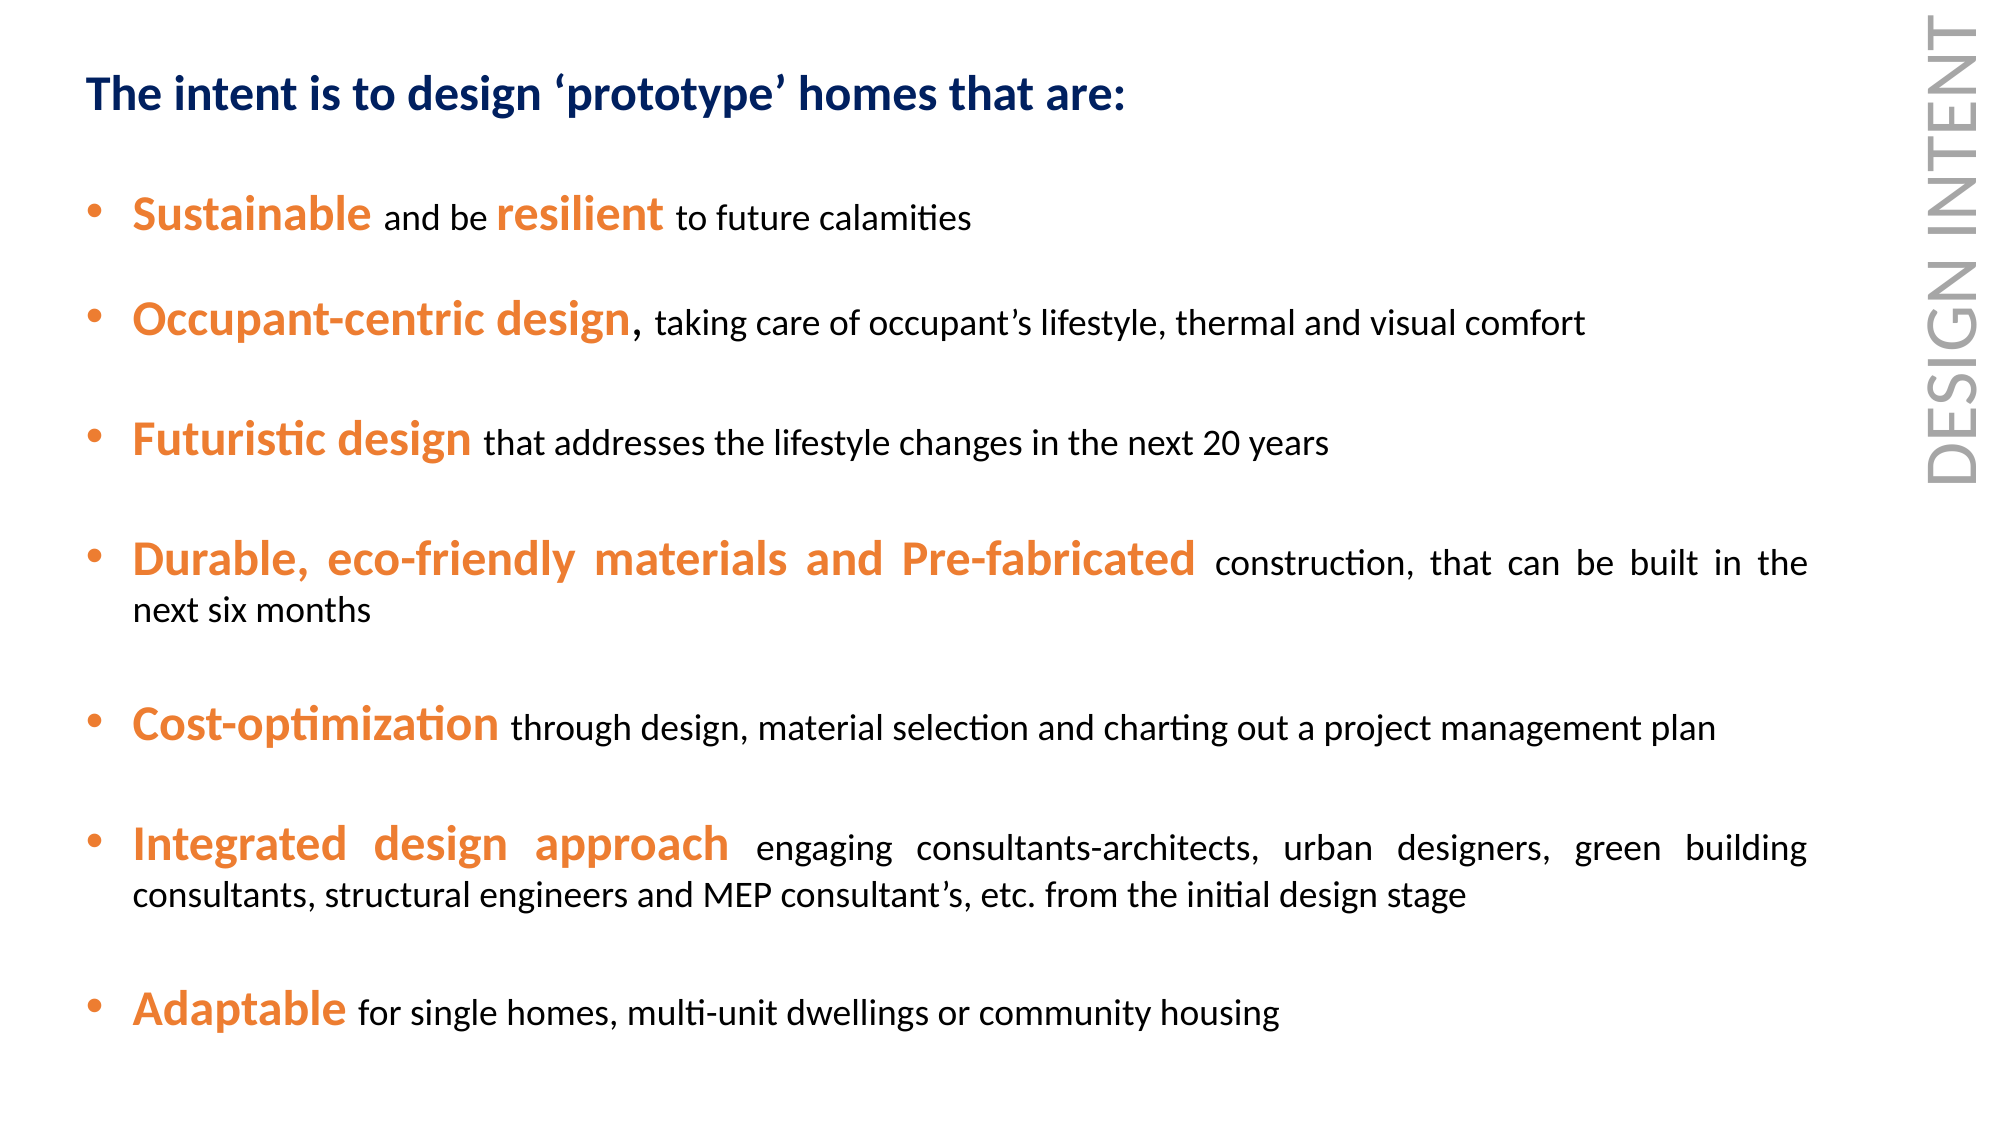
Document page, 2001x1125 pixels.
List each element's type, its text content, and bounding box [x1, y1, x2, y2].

text_box DESIGN INTENT [1893, 0, 1999, 867]
text_box The intent is to design ‘prototype’ homes that are: Sustainable and be resilient to future calamities Occupant-centric design, taking care of occupant’s lifestyle, thermal and visual comfort Futuristic design that addresses the lifestyle changes in the next 20 years Durable, eco-friendly materials and Pre-fabricated construction, that can be built in the next six months Cost-optimization through design, material selection and charting out a project management plan Integrated design approach engaging consultants-architects, urban designers, green building consultants, structural engineers and MEP consultant’s, etc. from the initial design stage Adaptable for single homes, multi-unit dwellings or community housing [70, 52, 1824, 1125]
